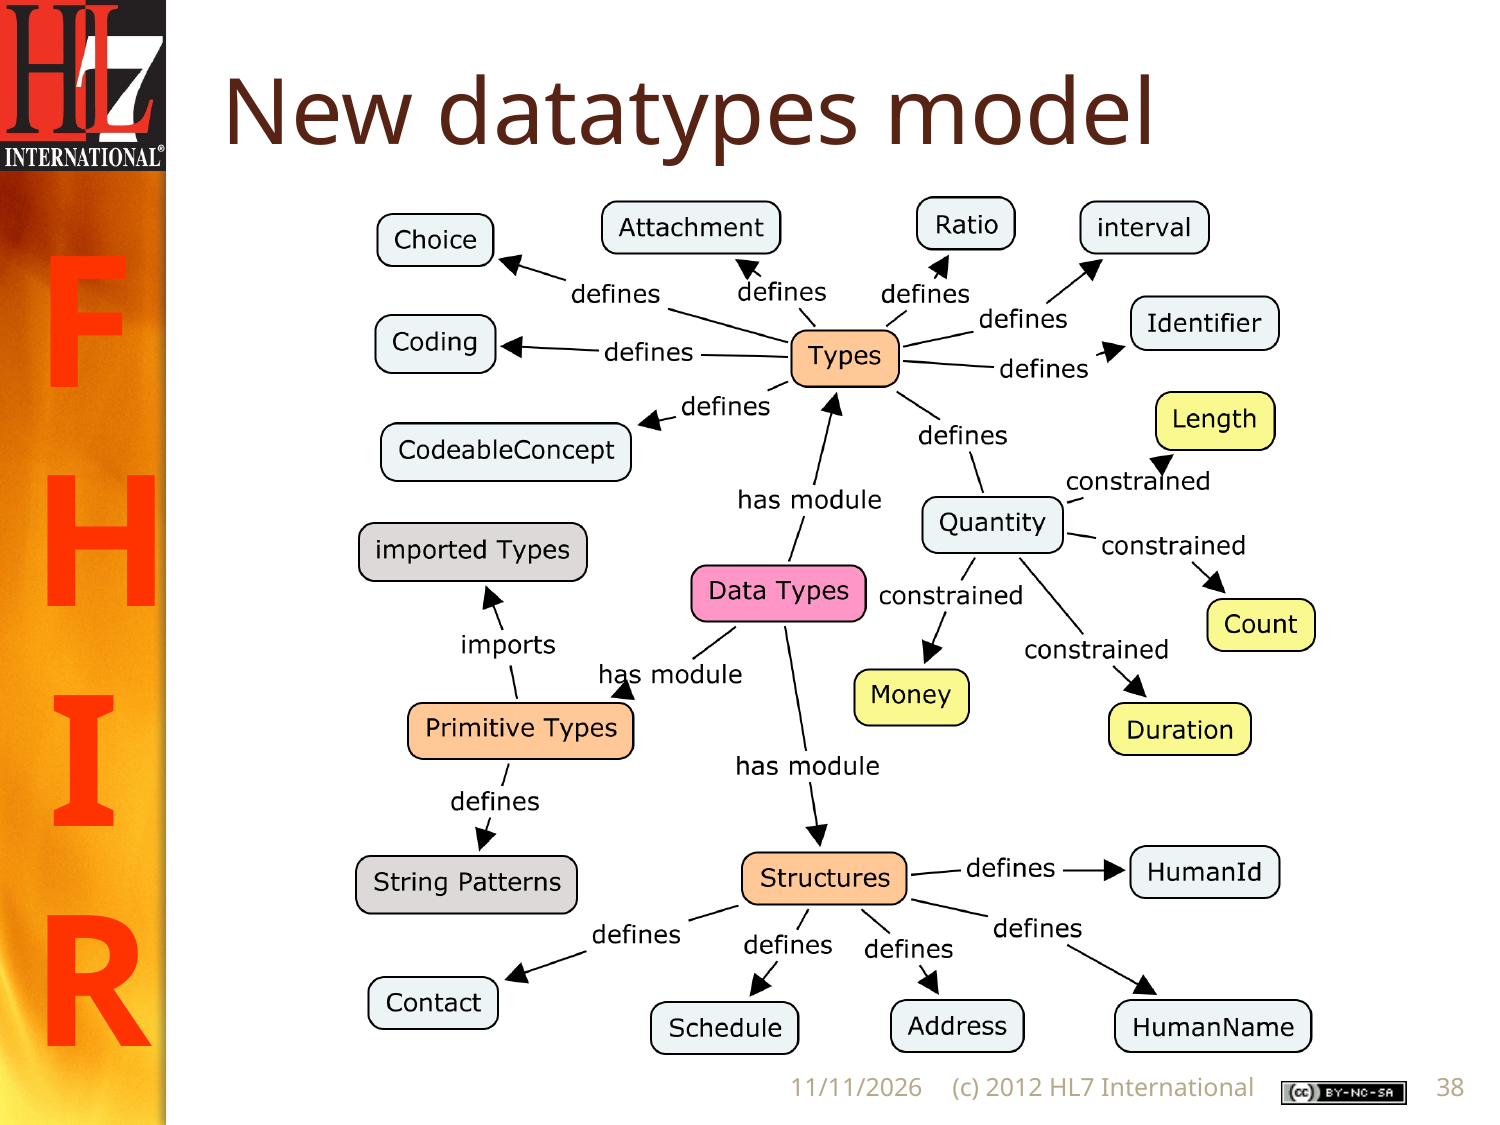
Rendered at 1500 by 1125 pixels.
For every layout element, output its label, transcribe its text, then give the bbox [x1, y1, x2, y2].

footer (c) 2012 HL7 International [938, 1070, 1413, 1113]
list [353, 196, 1319, 1059]
title New datatypes model [206, 30, 1466, 185]
slide_number 38 [1413, 1070, 1488, 1113]
picture [0, 0, 166, 1125]
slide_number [587, 1070, 938, 1113]
